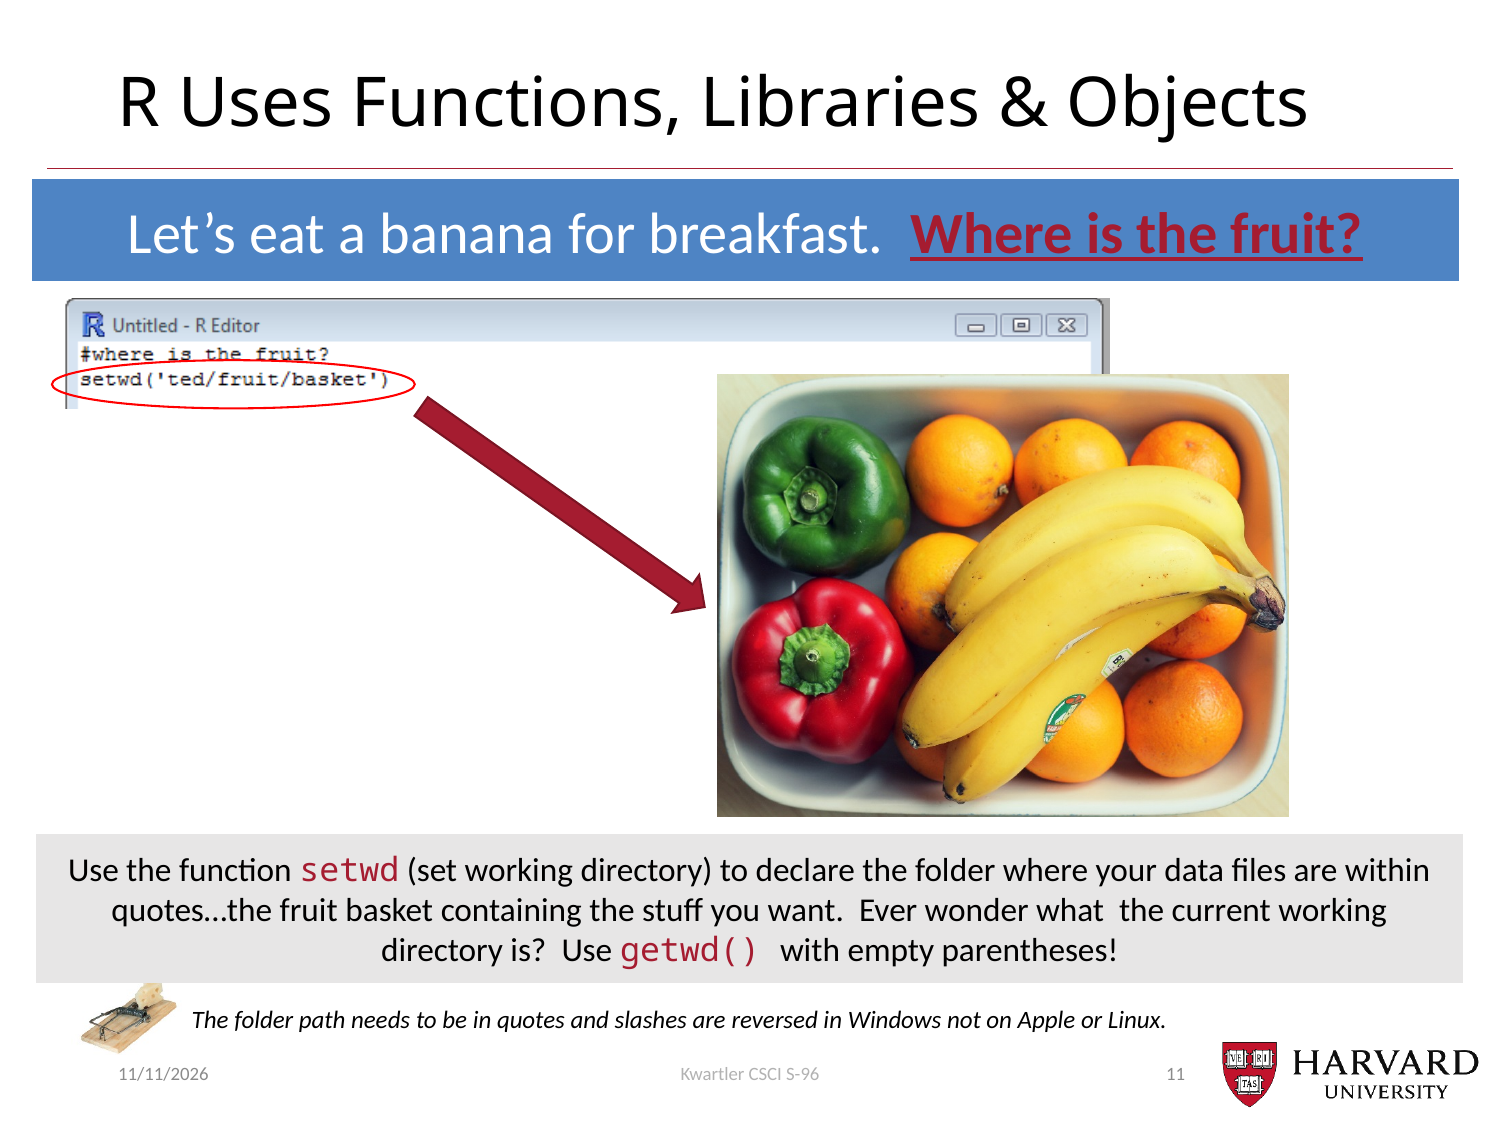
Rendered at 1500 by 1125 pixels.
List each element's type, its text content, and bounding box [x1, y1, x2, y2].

slide_number 11 [1059, 1042, 1200, 1103]
picture [71, 978, 186, 1055]
picture [61, 298, 1289, 817]
text_box The folder path needs to be in quotes and slashes are reversed in Windows not on Apple or Linux. [186, 996, 1184, 1041]
text_box [50, 375, 61, 393]
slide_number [103, 1042, 441, 1103]
picture [1200, 1024, 1500, 1125]
text_box Use the function setwd (set working directory) to declare the folder where your data files are within quotes…the fruit basket containing the stuff you want. Ever wonder what the current working directory is? Use getwd() with empty parentheses! [36, 834, 1463, 983]
footer Kwartler CSCI S-96 [496, 1042, 1004, 1103]
text_box [413, 409, 706, 614]
text_box Let’s eat a banana for breakfast. Where is the fruit? [32, 179, 1459, 281]
title R Uses Functions, Libraries & Objects [103, 59, 1397, 157]
